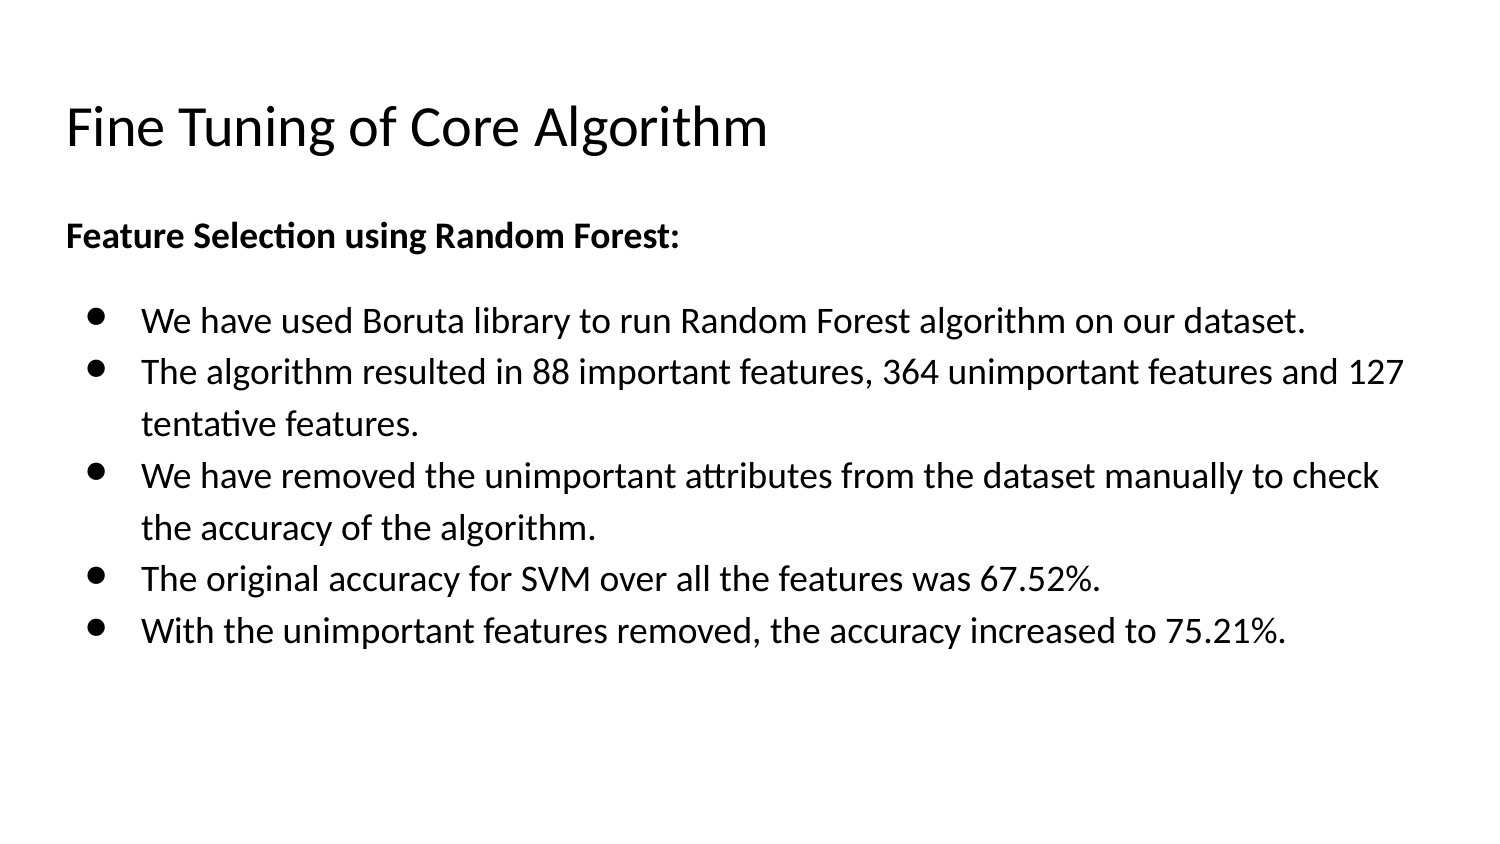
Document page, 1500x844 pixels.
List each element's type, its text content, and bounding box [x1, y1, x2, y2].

list Feature Selection using Random Forest: We have used Boruta library to run Random Forest algorithm on our dataset. The algorithm resulted in 88 important features, 364 unimportant features and 127 tentative features. We have removed the unimportant attributes from the dataset manually to check the accuracy of the algorithm. The original accuracy for SVM over all the features was 67.52%. With the unimportant features removed, the accuracy increased to 75.21%. [51, 189, 1449, 750]
title Fine Tuning of Core Algorithm [51, 72, 1449, 167]
